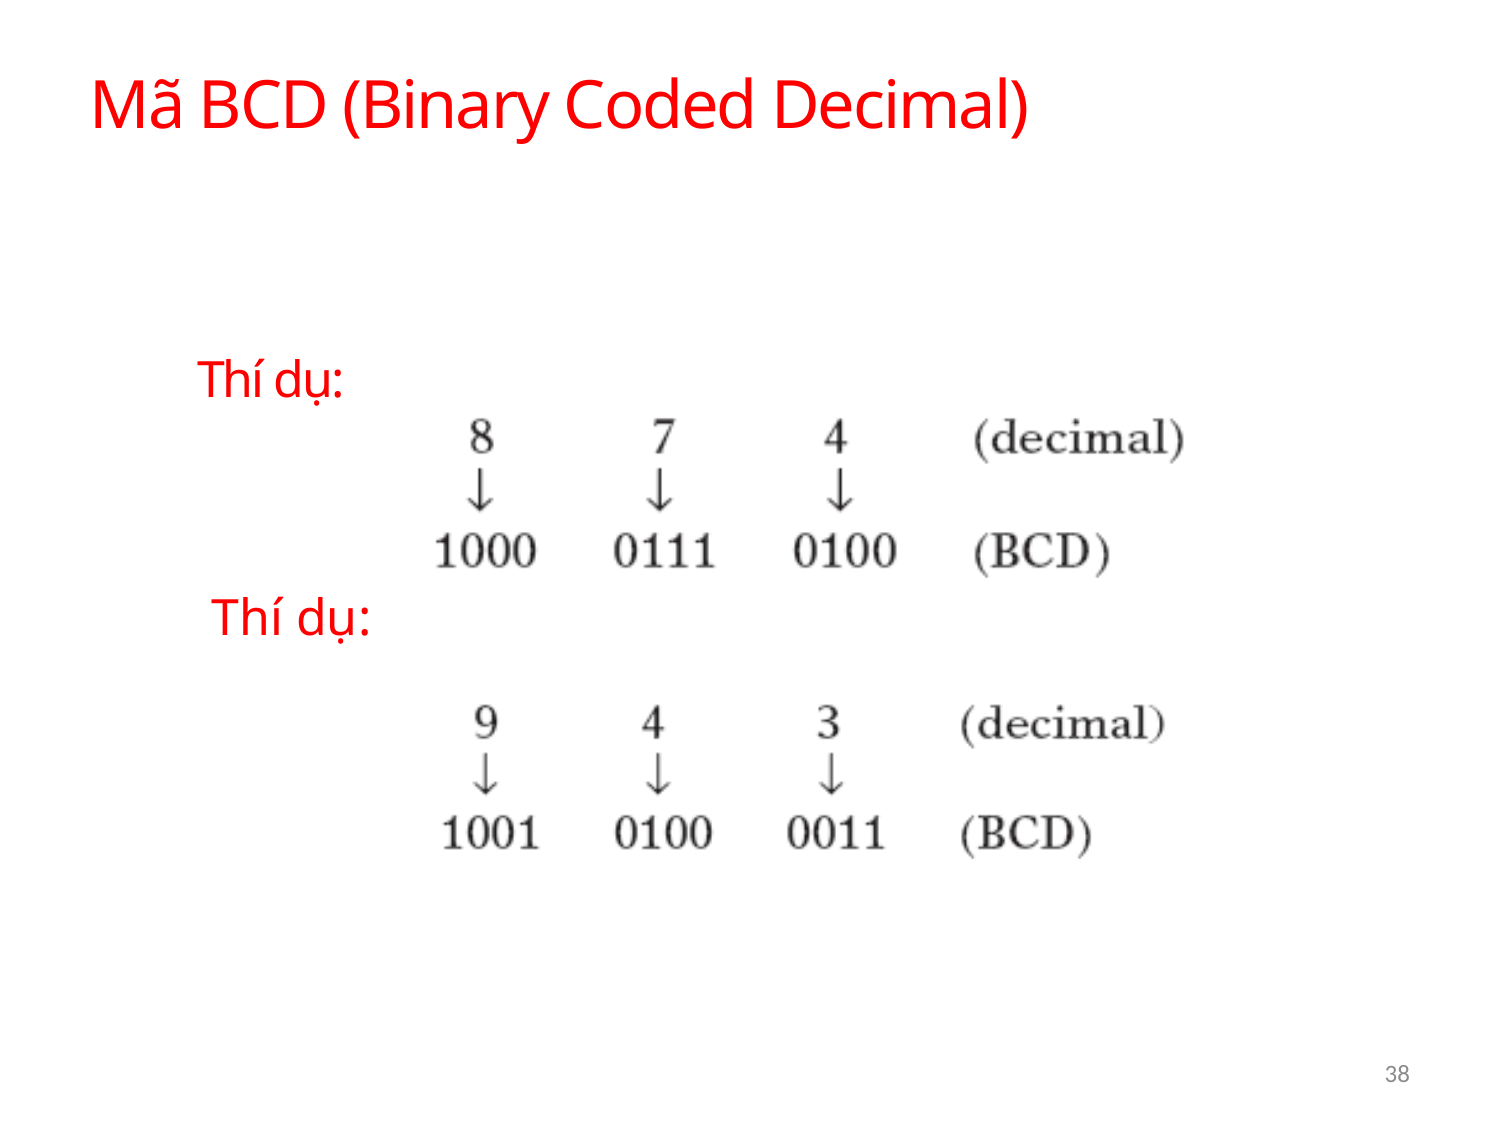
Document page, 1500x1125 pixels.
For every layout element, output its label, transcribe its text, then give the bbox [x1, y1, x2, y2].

picture [433, 677, 1189, 888]
text_box Thí dụ: [158, 340, 434, 415]
slide_number 38 [1074, 1042, 1425, 1103]
text_box Mã BCD (Binary Coded Decimal) [75, 54, 1300, 149]
picture [358, 402, 1238, 604]
text_box Thí dụ: [170, 577, 446, 653]
